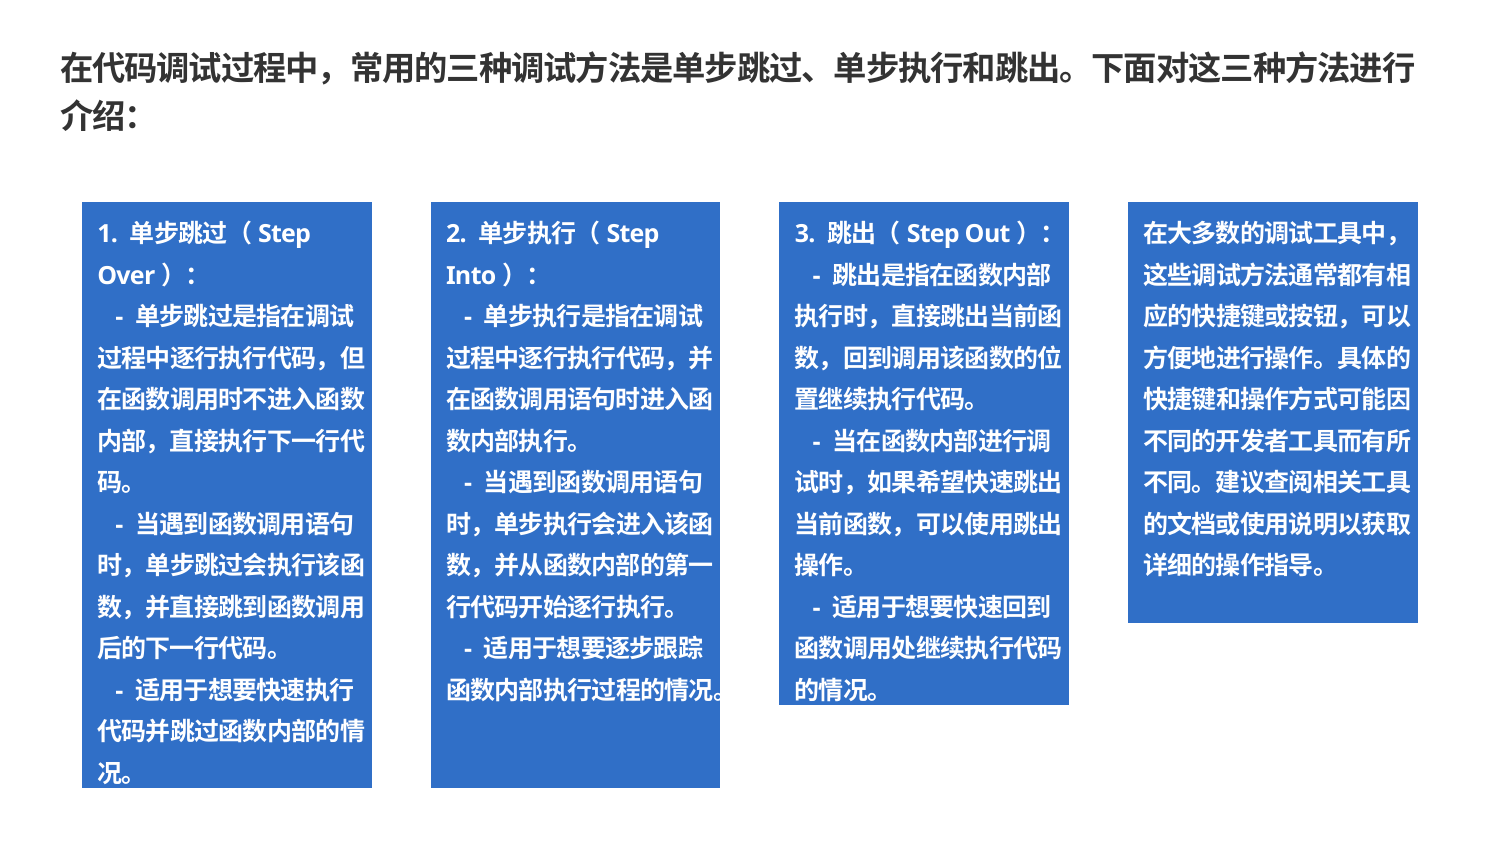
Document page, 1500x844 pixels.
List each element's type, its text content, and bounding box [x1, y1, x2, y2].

picture [1128, 202, 1418, 623]
picture [431, 202, 720, 788]
text_box 在代码调试过程中，常用的三种调试方法是单步跳过、单步执行和跳出。下面对这三种方法进行介绍： [60, 37, 1440, 135]
picture [779, 202, 1069, 705]
picture [82, 202, 372, 788]
